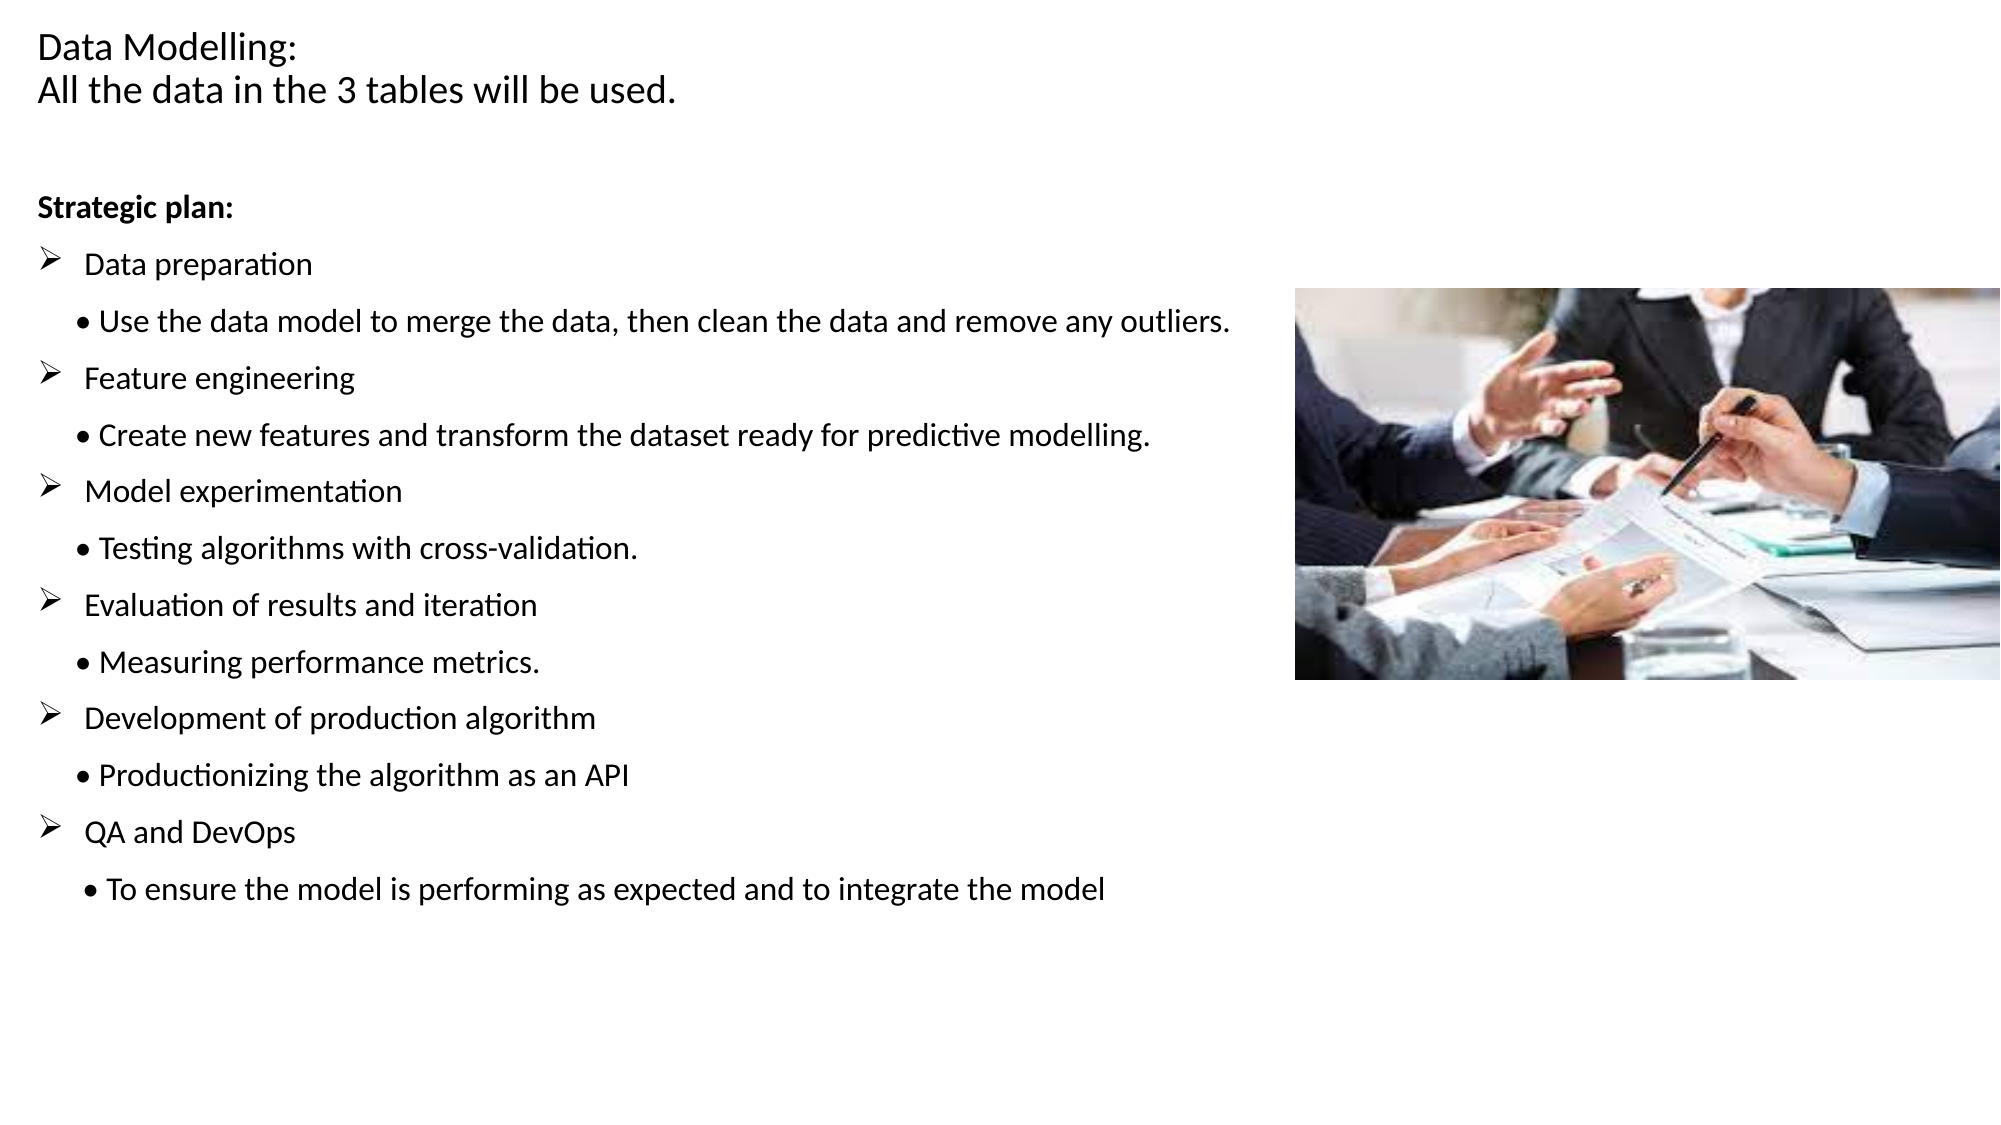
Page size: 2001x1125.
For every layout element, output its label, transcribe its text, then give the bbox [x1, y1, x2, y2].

picture [1295, 288, 2000, 680]
subtitle ﻿Strategic plan: Data preparation • Use the data model to merge the data, then clean the data and remove any outliers. Feature engineering • Create new features and transform the dataset ready for predictive modelling. Model experimentation • Testing algorithms with cross-validation. Evaluation of results and iteration • Measuring performance metrics. Development of production algorithm • Productionizing the algorithm as an API QA and DevOps • To ensure the model is performing as expected and to integrate the model [22, 182, 1523, 1109]
title Data Modelling: All the data in the 3 tables will be used. [22, 16, 787, 182]
